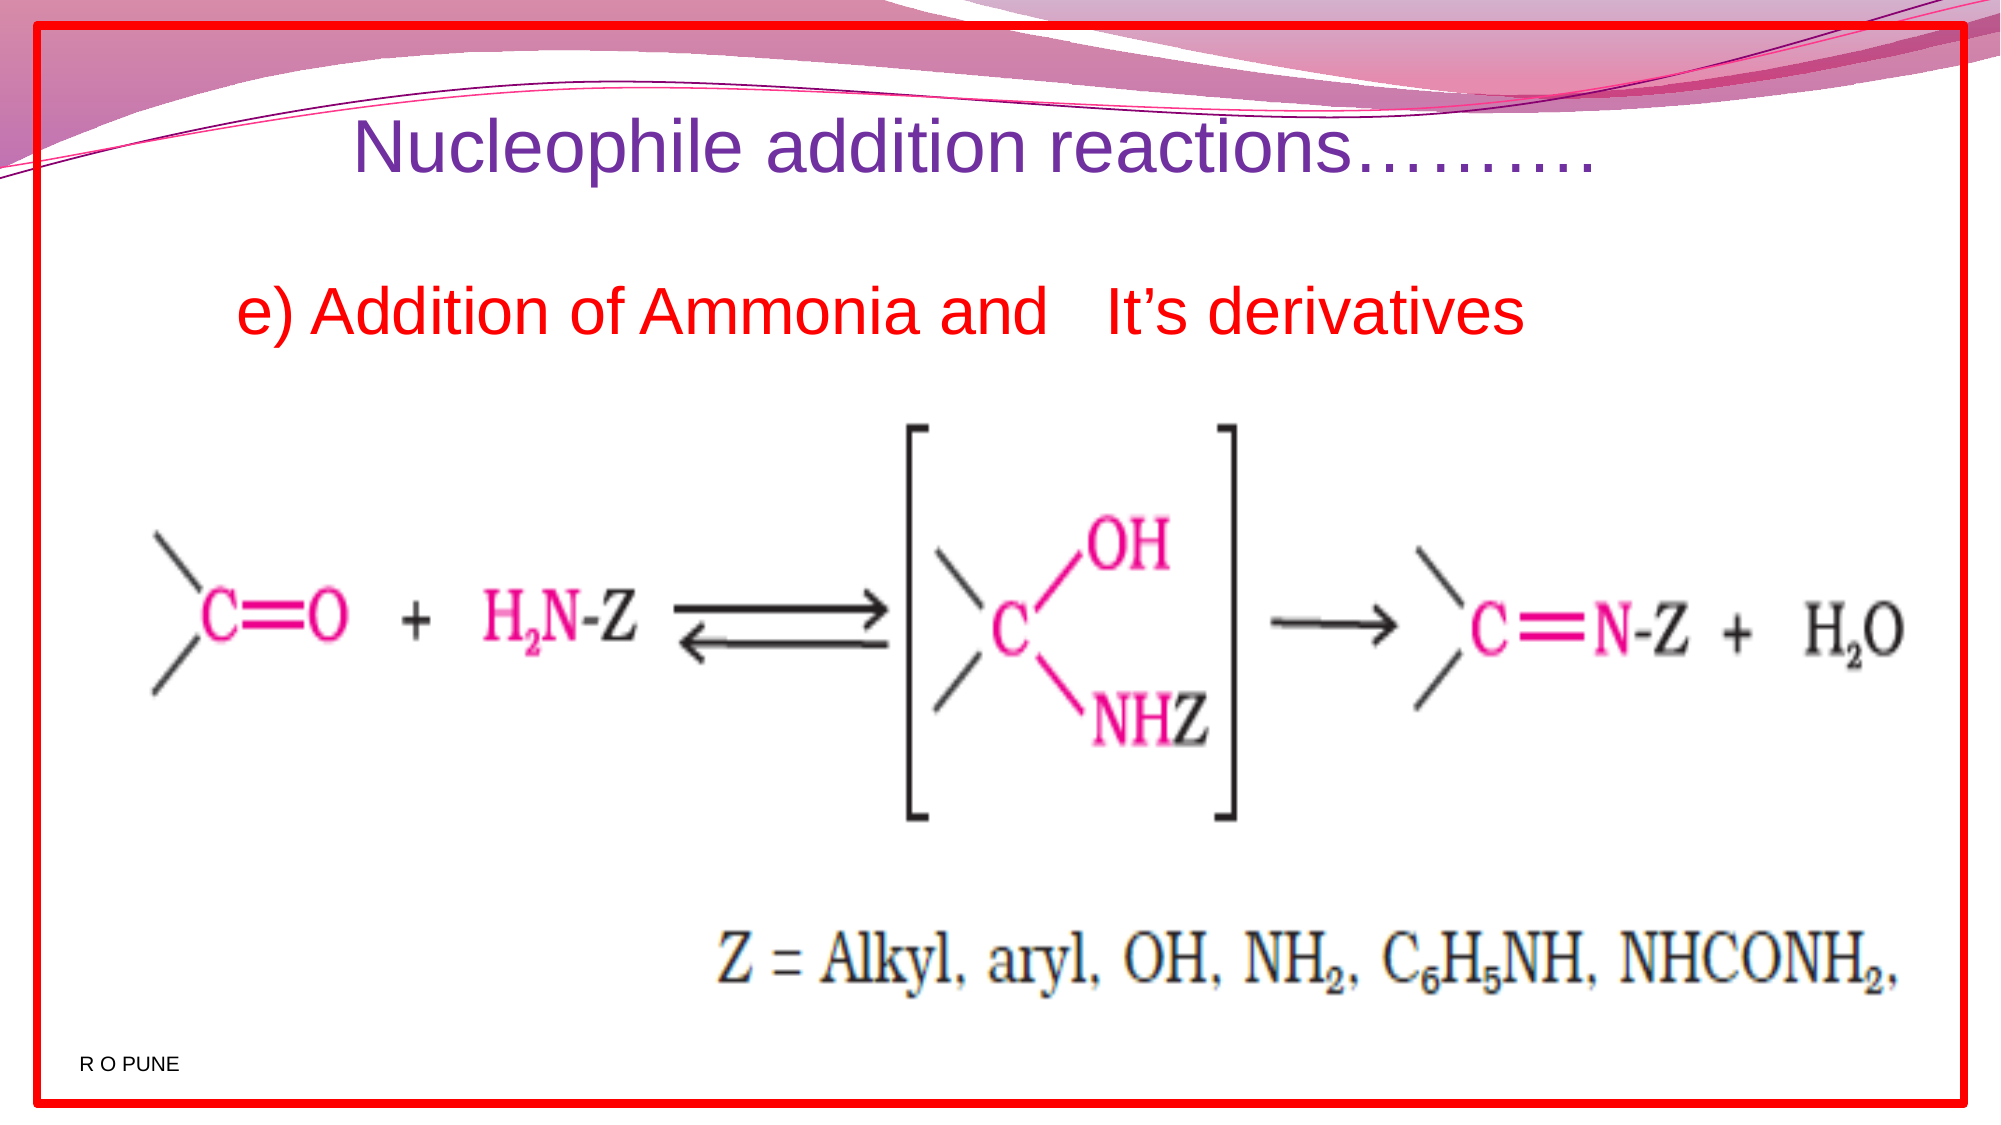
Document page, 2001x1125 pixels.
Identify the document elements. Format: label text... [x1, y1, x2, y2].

picture [105, 351, 1911, 1023]
text_box [35, 23, 1966, 1106]
text_box 4.Reactions due to α-hydrogen [102, 352, 1917, 1036]
